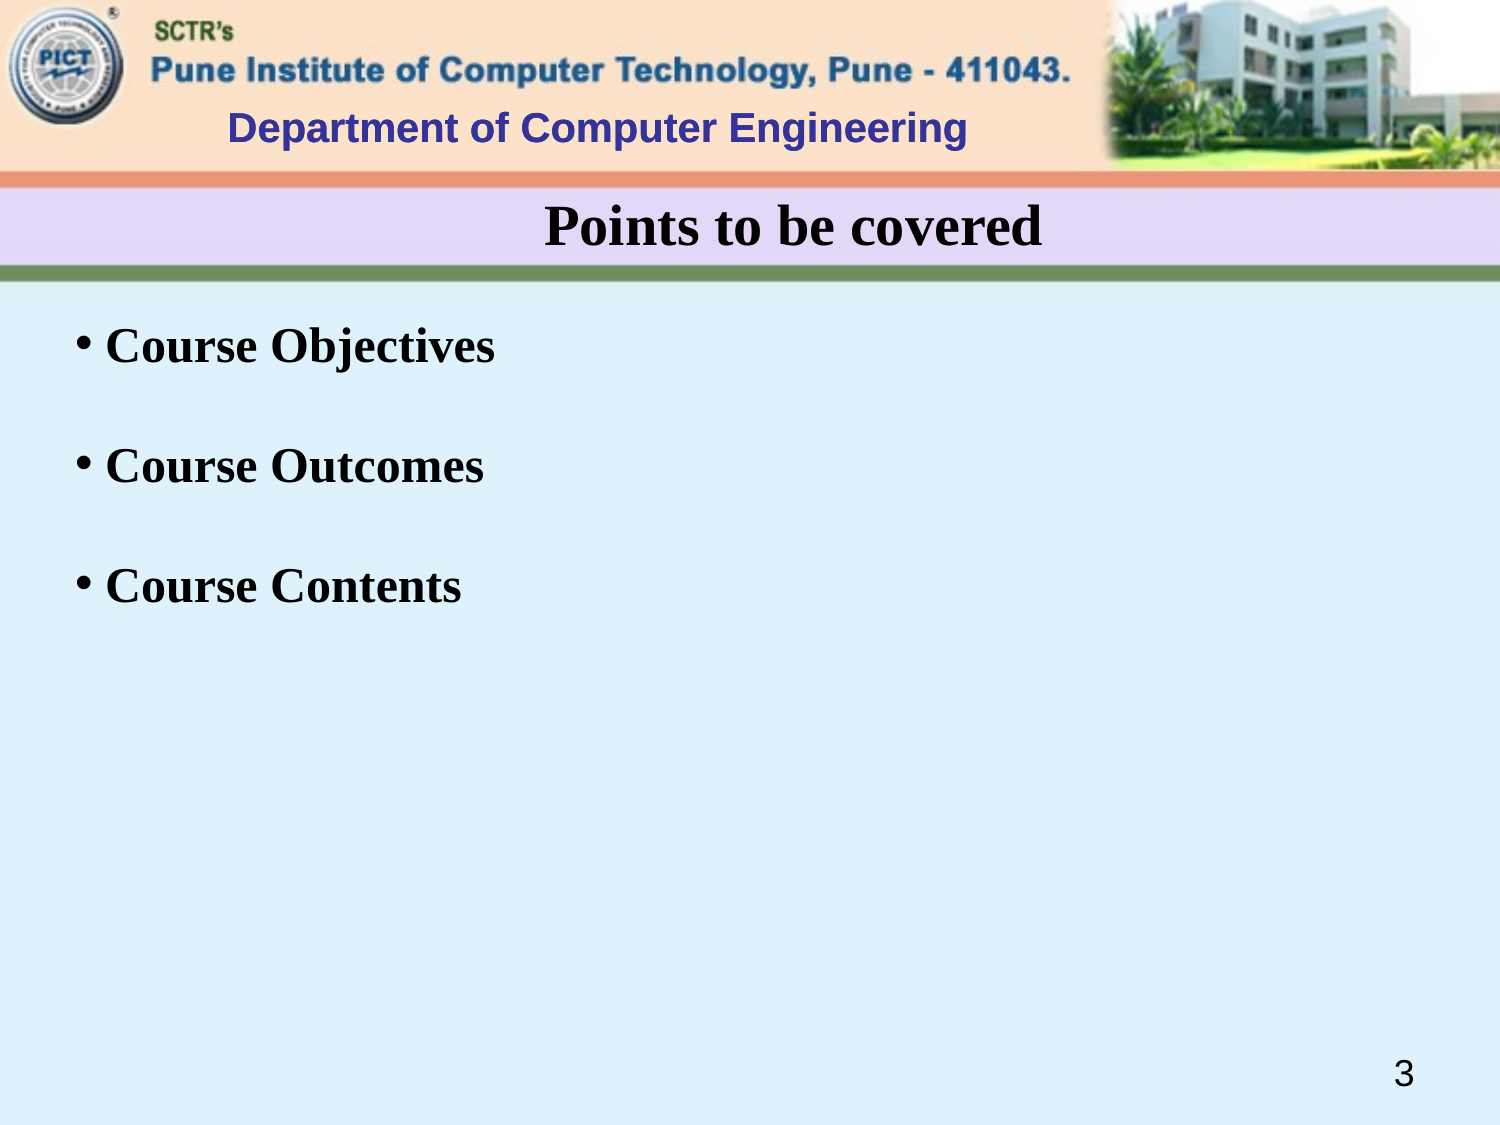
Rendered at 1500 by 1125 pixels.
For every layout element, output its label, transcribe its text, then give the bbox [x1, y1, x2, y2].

list Course Objectives Course Outcomes Course Contents [75, 312, 1427, 737]
picture [0, 0, 1500, 1125]
title Points to be covered [525, 187, 1063, 312]
slide_number 3 [1387, 1050, 1442, 1097]
text_box Department of Computer Engineering [225, 98, 972, 151]
